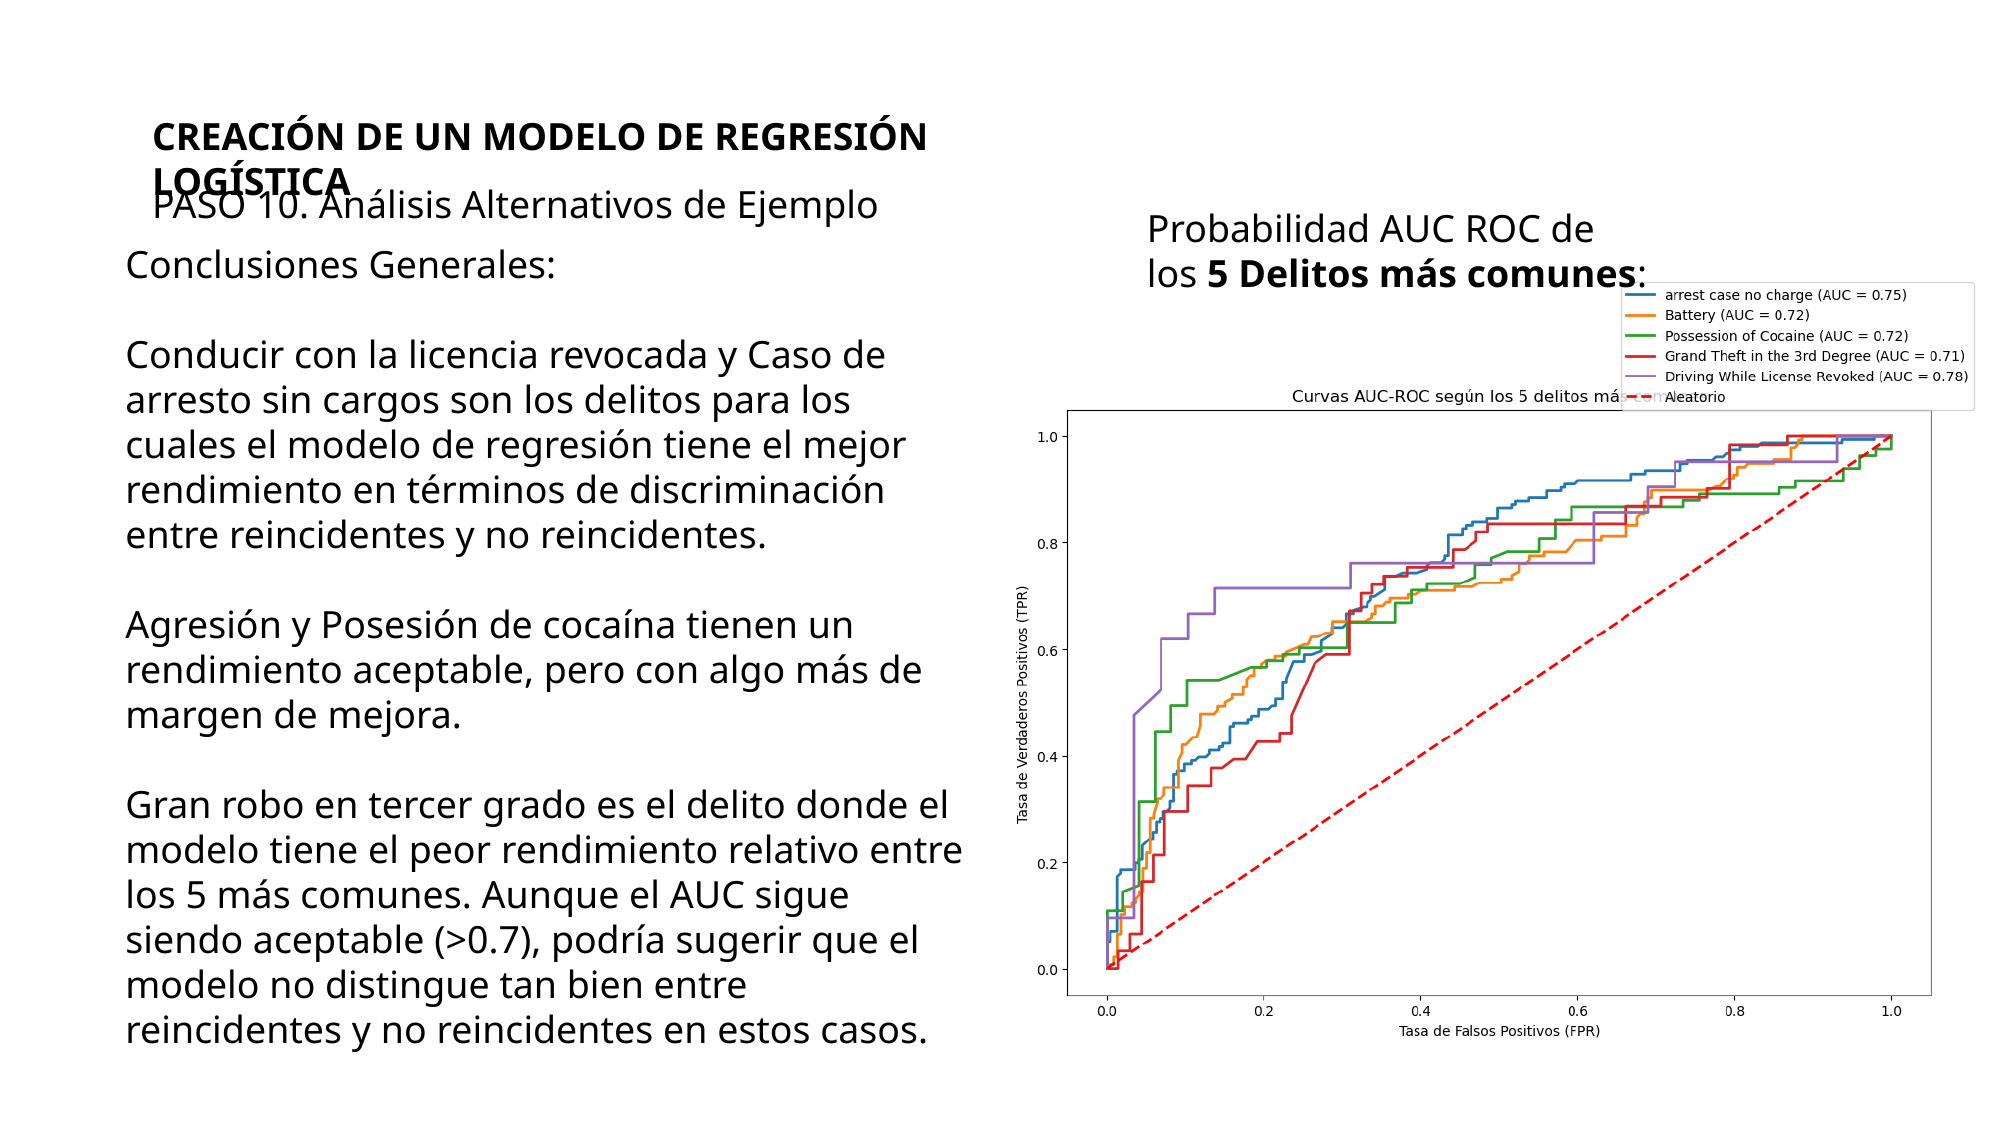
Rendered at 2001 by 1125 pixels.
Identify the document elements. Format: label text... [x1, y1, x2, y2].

text_box Probabilidad AUC ROC de los 5 Delitos más comunes: [1132, 197, 1663, 272]
picture [1006, 272, 1983, 1047]
text_box Conclusiones Generales: Conducir con la licencia revocada y Caso de arresto sin cargos son los delitos para los cuales el modelo de regresión tiene el mejor rendimiento en términos de discriminación entre reincidentes y no reincidentes. Agresión y Posesión de cocaína tienen un rendimiento aceptable, pero con algo más de margen de mejora. Gran robo en tercer grado es el delito donde el modelo tiene el peor rendimiento relativo entre los 5 más comunes. Aunque el AUC sigue siendo aceptable (>0.7), podría sugerir que el modelo no distingue tan bien entre reincidentes y no reincidentes en estos casos. [110, 233, 981, 1059]
text_box PASO 10. Análisis Alternativos de Ejemplo [137, 173, 981, 233]
text_box CREACIÓN DE UN MODELO DE REGRESIÓN LOGÍSTICA [137, 105, 1113, 211]
